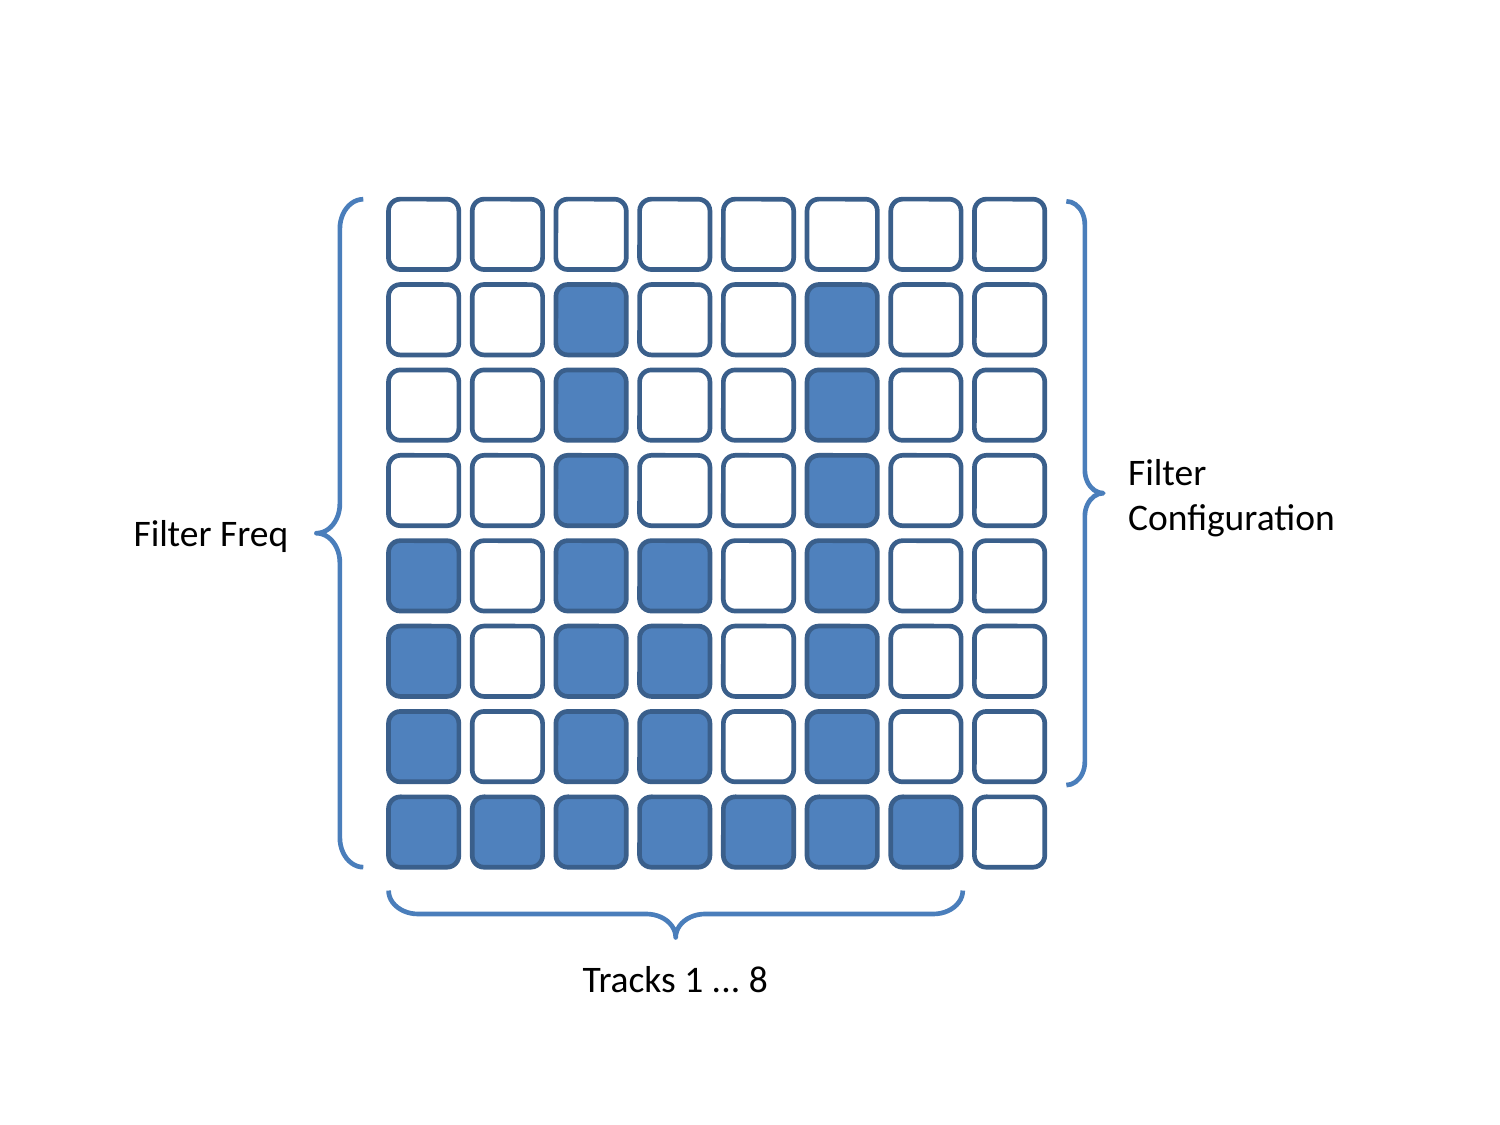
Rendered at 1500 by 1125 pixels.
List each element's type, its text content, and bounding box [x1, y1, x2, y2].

text_box Filter Freq [118, 501, 304, 562]
text_box [1066, 200, 1105, 786]
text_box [388, 198, 1046, 868]
text_box [315, 198, 364, 868]
text_box Filter Configuration [1113, 440, 1360, 546]
text_box Tracks 1 ... 8 [567, 947, 783, 1007]
text_box [387, 890, 964, 939]
